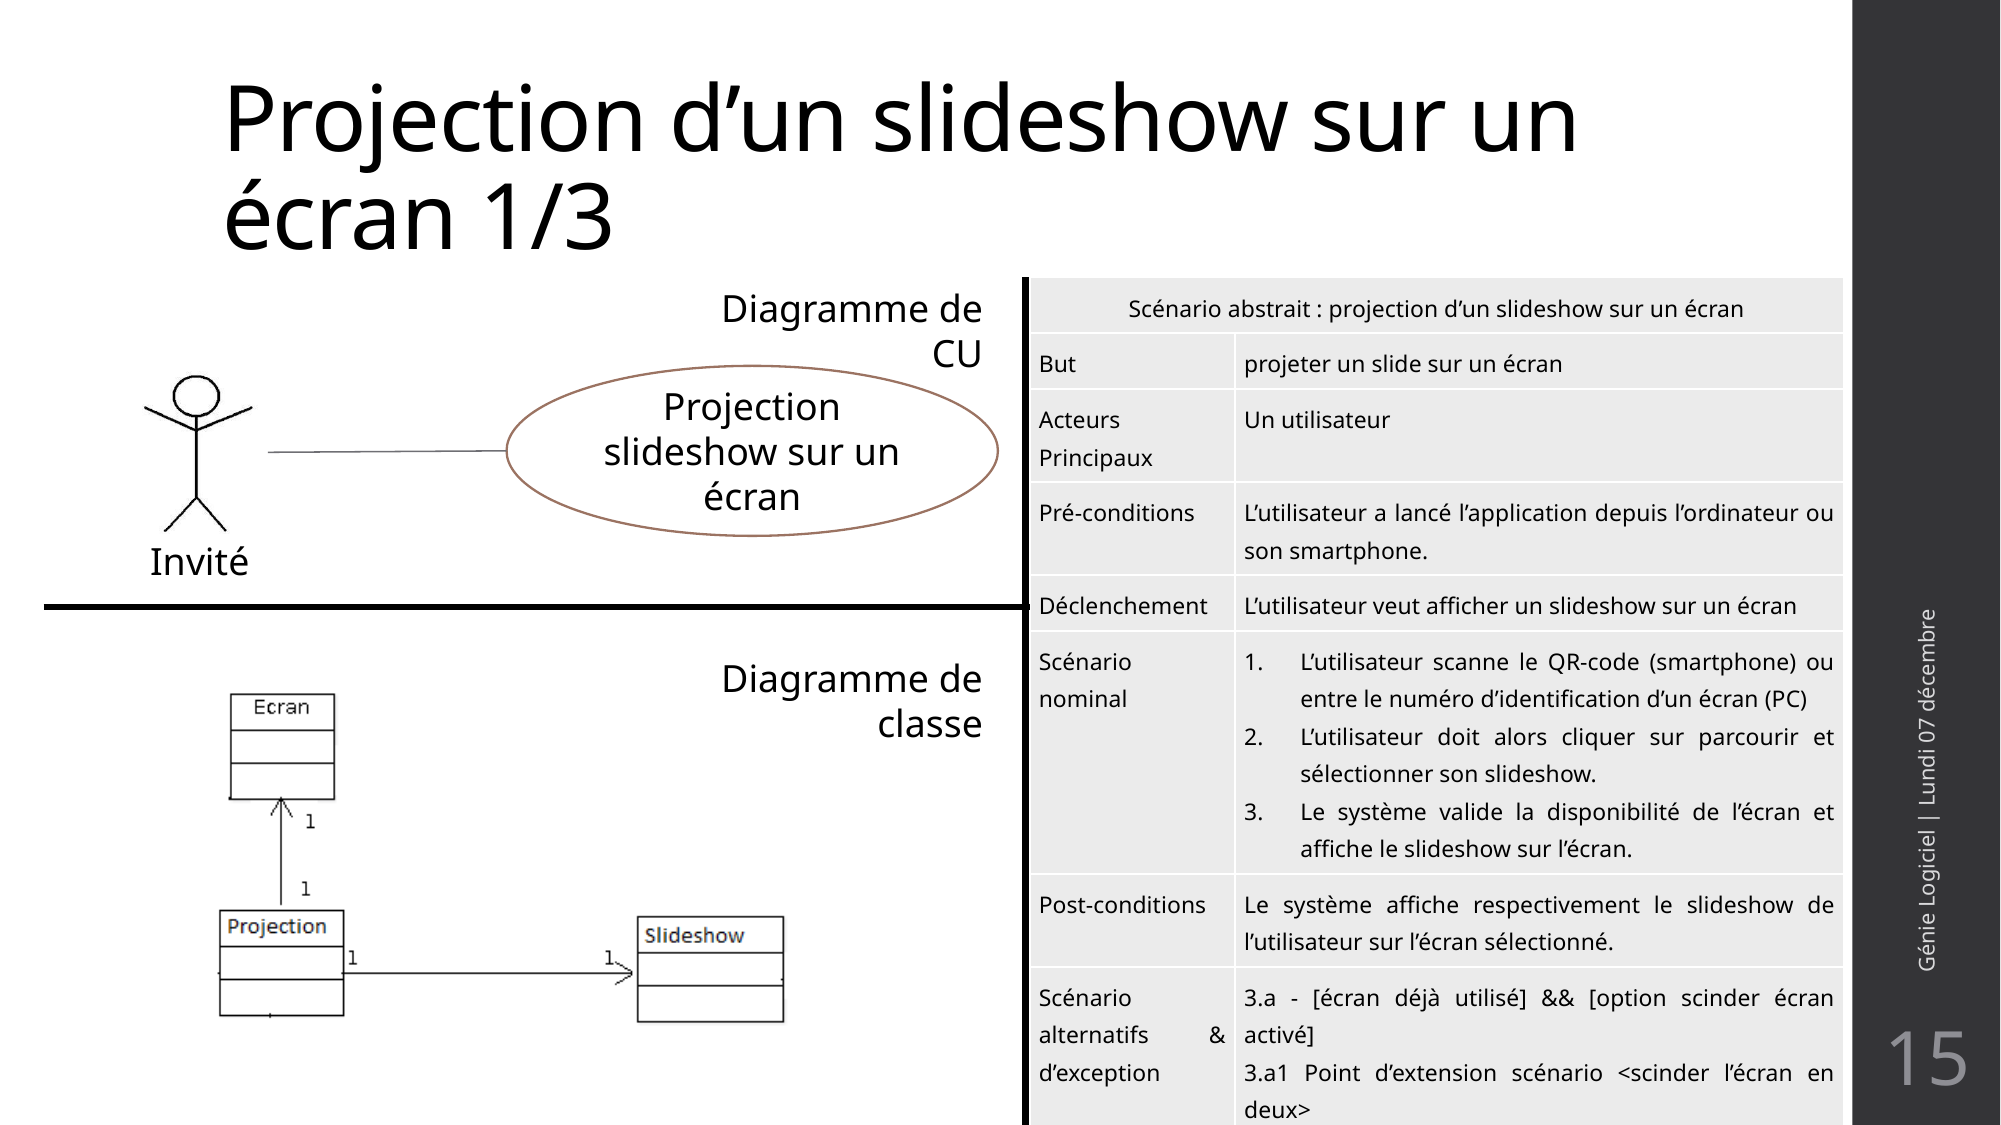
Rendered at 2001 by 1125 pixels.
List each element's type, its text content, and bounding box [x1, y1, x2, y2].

picture [131, 371, 269, 534]
text_box Diagramme de CU [679, 277, 998, 383]
title Projection d’un slideshow sur un écran 1/3 [206, 60, 1797, 278]
slide_number 15 [1852, 1012, 2000, 1110]
table_header Scénario abstrait : projection d’un slideshow sur un écran [1031, 278, 1843, 332]
text_box Projection slideshow sur un écran [505, 368, 1000, 538]
text_box Diagramme de classe [878, 647, 998, 753]
table_cell Scénario alternatifs & d’exception [1032, 968, 1234, 1125]
table_cell Post-conditions [1032, 875, 1234, 966]
table_cell projeter un slide sur un écran [1236, 334, 1843, 388]
table_cell Déclenchement [1032, 576, 1234, 630]
text_box Invité [99, 530, 300, 590]
table_cell L’utilisateur veut afficher un slideshow sur un écran [1236, 576, 1843, 630]
picture [99, 608, 872, 1125]
table_cell Pré-conditions [1032, 483, 1234, 574]
table_cell L’utilisateur scanne le QR-code (smartphone) ou entre le numéro d’identification d’un écran (PC) L’utilisateur doit alors cliquer sur parcourir et sélectionner son slideshow. Le système valide la disponibilité de l’écran et affiche le slideshow sur l’écran. [1236, 632, 1843, 873]
table_cell But [1032, 334, 1234, 388]
table_cell Scénario nominal [1032, 632, 1234, 873]
footer Génie Logiciel | Lundi 07 décembre [1897, 400, 1958, 988]
table_cell 3.a - [écran déjà utilisé] && [option scinder écran activé] 3.a1 Point d’extension scénario <scinder l’écran en deux> 3.b - [écran utilisé] && [option scinder écran désactivé] 3.b1 le système renvoie un message d’erreur “l’écran est utilisé” [1236, 968, 1843, 1125]
table_cell L’utilisateur a lancé l’application depuis l’ordinateur ou son smartphone. [1236, 483, 1843, 574]
table_cell Un utilisateur [1236, 390, 1843, 481]
table_cell Acteurs Principaux [1032, 390, 1234, 481]
table_cell Le système affiche respectivement le slideshow de l’utilisateur sur l’écran sélectionné. [1236, 875, 1843, 966]
